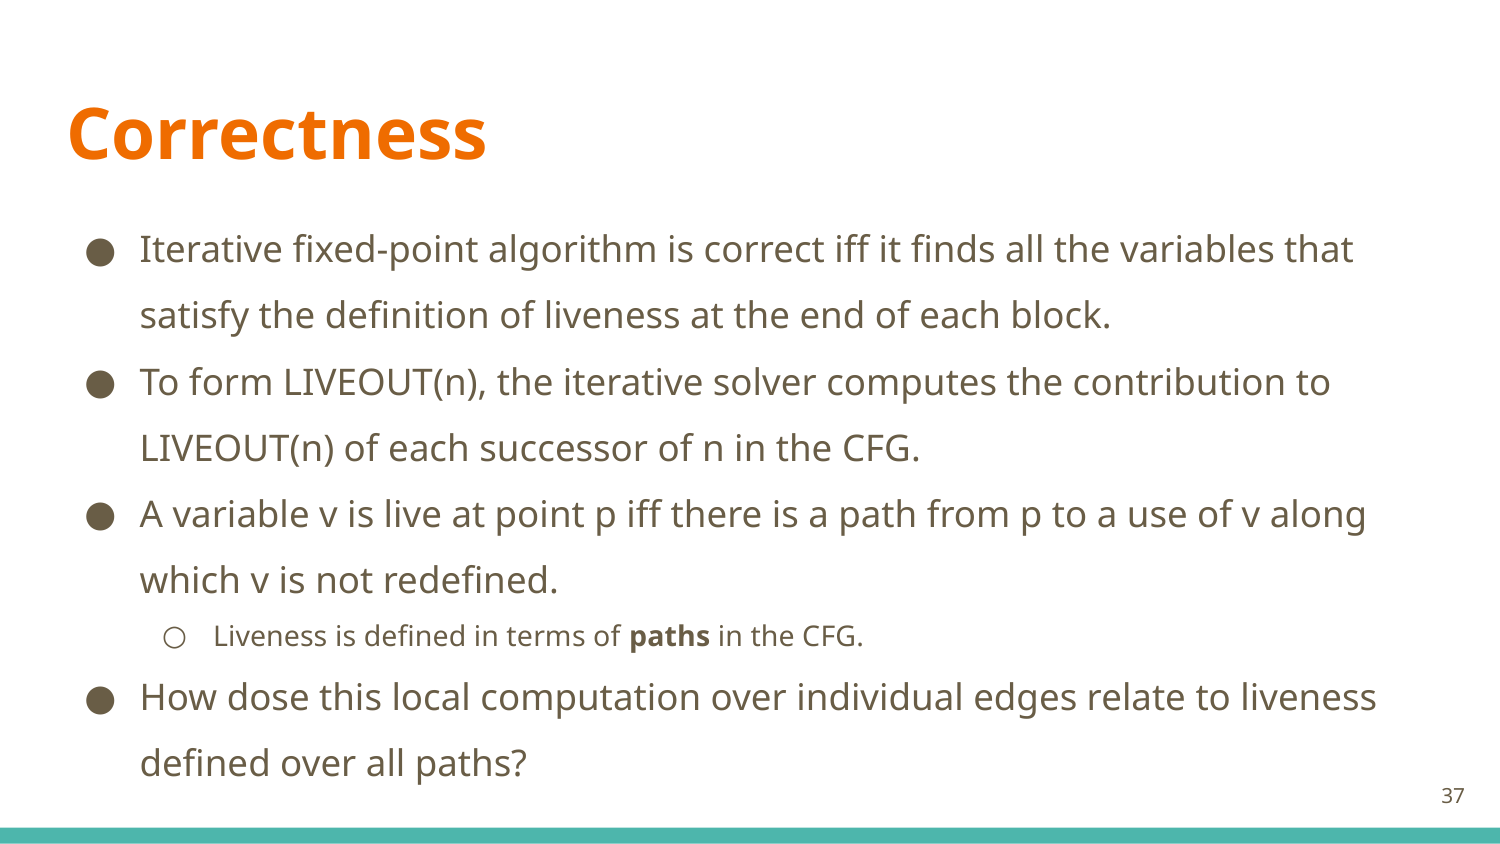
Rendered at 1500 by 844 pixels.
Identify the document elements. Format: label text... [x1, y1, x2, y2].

slide_number ‹#› [1389, 764, 1480, 830]
title Correctness [51, 72, 1449, 189]
list Iterative fixed-point algorithm is correct iff it finds all the variables that satisfy the definition of liveness at the end of each block. To form LIVEOUT(n), the iterative solver computes the contribution to LIVEOUT(n) of each successor of n in the CFG. A variable v is live at point p iff there is a path from p to a use of v along which v is not redefined. Liveness is defined in terms of paths in the CFG. How dose this local computation over individual edges relate to liveness defined over all paths? [51, 189, 1449, 800]
